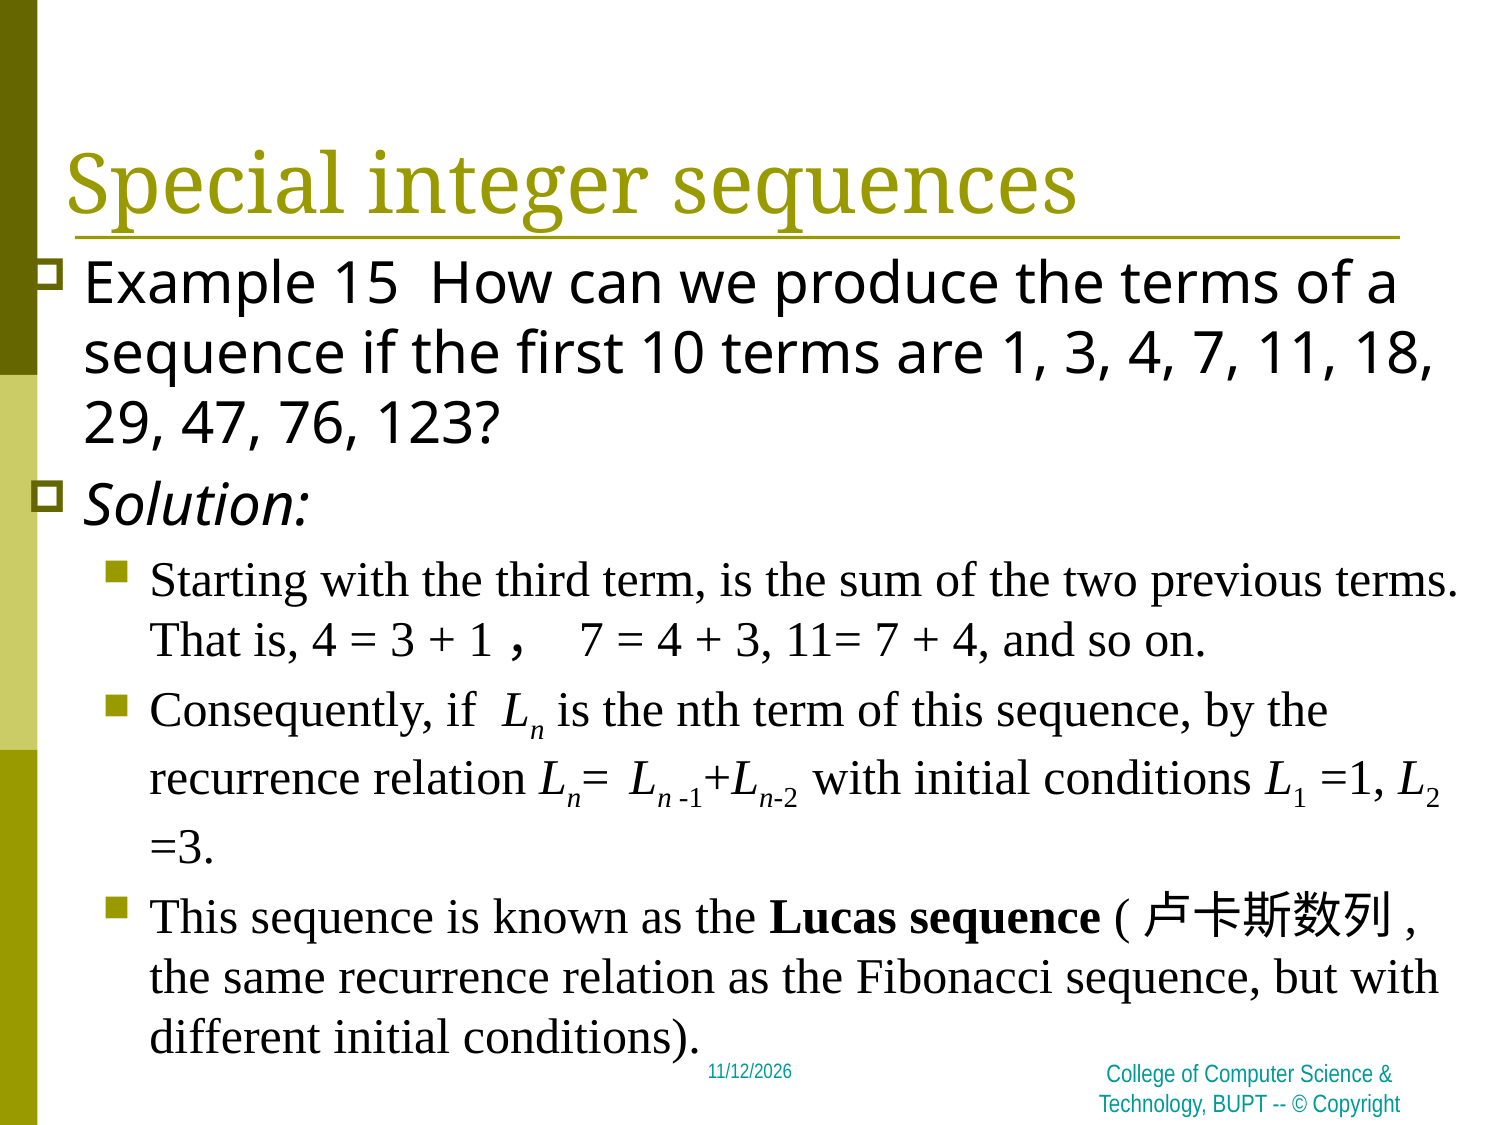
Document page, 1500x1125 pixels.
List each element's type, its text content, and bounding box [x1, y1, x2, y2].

list Example 15 How can we produce the terms of a sequence if the first 10 terms are 1, 3, 4, 7, 11, 18, 29, 47, 76, 123? Solution: Starting with the third term, is the sum of the two previous terms. That is, 4 = 3 + 1， 7 = 4 + 3, 11= 7 + 4, and so on. Consequently, if Ln is the nth term of this sequence, by the recurrence relation Ln= Ln -1+Ln-2 with initial conditions L1 =1, L2 =3. This sequence is known as the Lucas sequence (卢卡斯数列, the same recurrence relation as the Fibonacci sequence, but with different initial conditions). [12, 237, 1500, 1050]
title Special integer sequences [50, 50, 1362, 237]
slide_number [512, 1050, 988, 1125]
footer College of Computer Science & Technology, BUPT -- © Copyright [1074, 1050, 1425, 1125]
